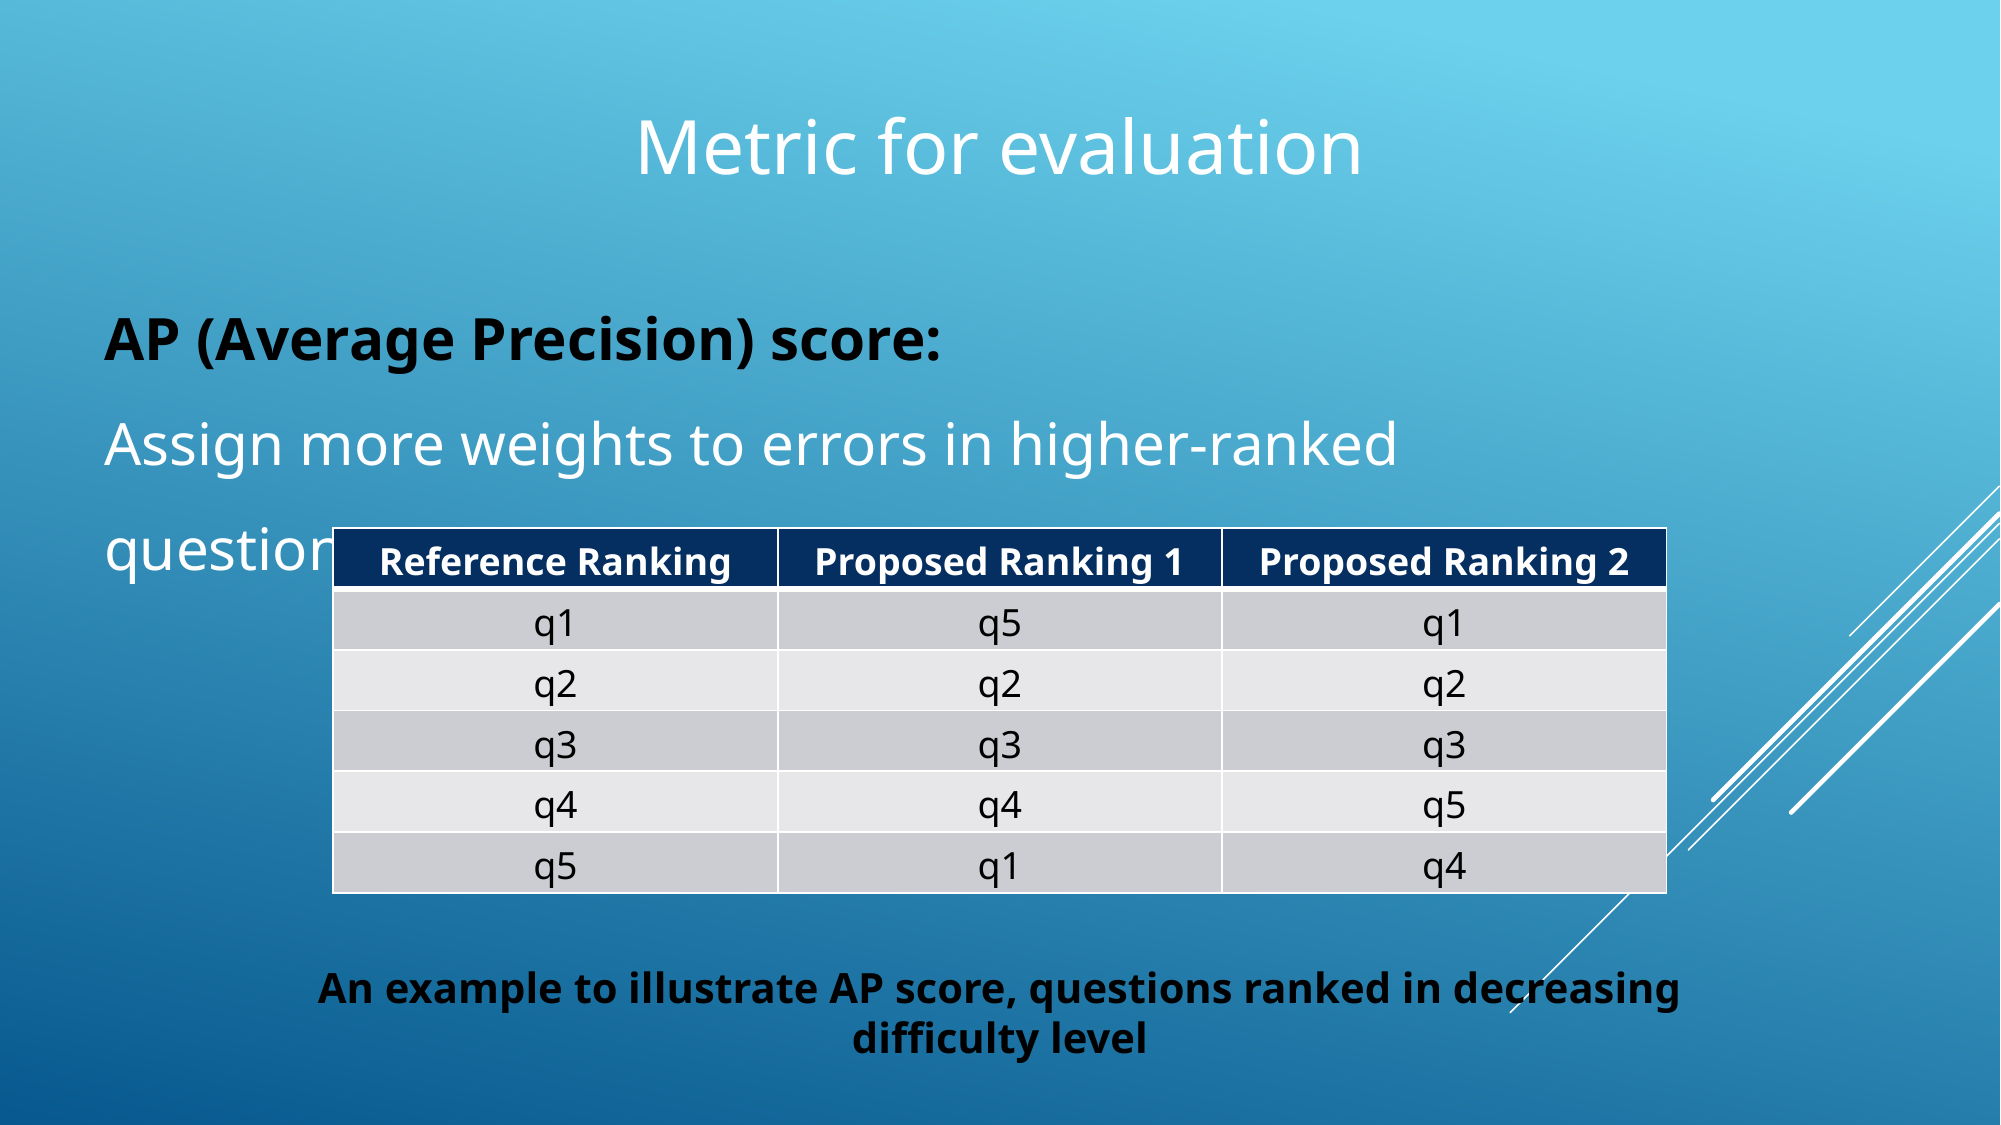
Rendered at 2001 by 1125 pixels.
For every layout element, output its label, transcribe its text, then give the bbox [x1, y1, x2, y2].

table_cell q2 [334, 651, 777, 710]
table_cell q1 [1223, 592, 1666, 649]
table_cell q2 [779, 651, 1221, 710]
table_header Reference Ranking [334, 529, 777, 586]
table_header Proposed Ranking 2 [1223, 529, 1666, 586]
table_cell q5 [334, 833, 777, 892]
table_cell q3 [334, 711, 777, 770]
table_cell q5 [779, 592, 1221, 649]
table_cell q4 [334, 772, 777, 831]
text_box An example to illustrate AP score, questions ranked in decreasing difficulty level [230, 954, 1770, 1069]
table_cell q4 [1223, 833, 1666, 892]
table_cell q3 [779, 711, 1221, 770]
table_cell q1 [334, 592, 777, 649]
table_cell q3 [1223, 711, 1666, 770]
text_box AP (Average Precision) score: Assign more weights to errors in higher-ranked questions. [89, 259, 1549, 590]
table_cell q1 [779, 833, 1221, 892]
table_cell q2 [1223, 651, 1666, 710]
table_cell q4 [779, 772, 1221, 831]
table_header Proposed Ranking 1 [779, 529, 1221, 586]
table_cell q5 [1223, 772, 1666, 831]
text_box Metric for evaluation [398, 92, 1602, 198]
